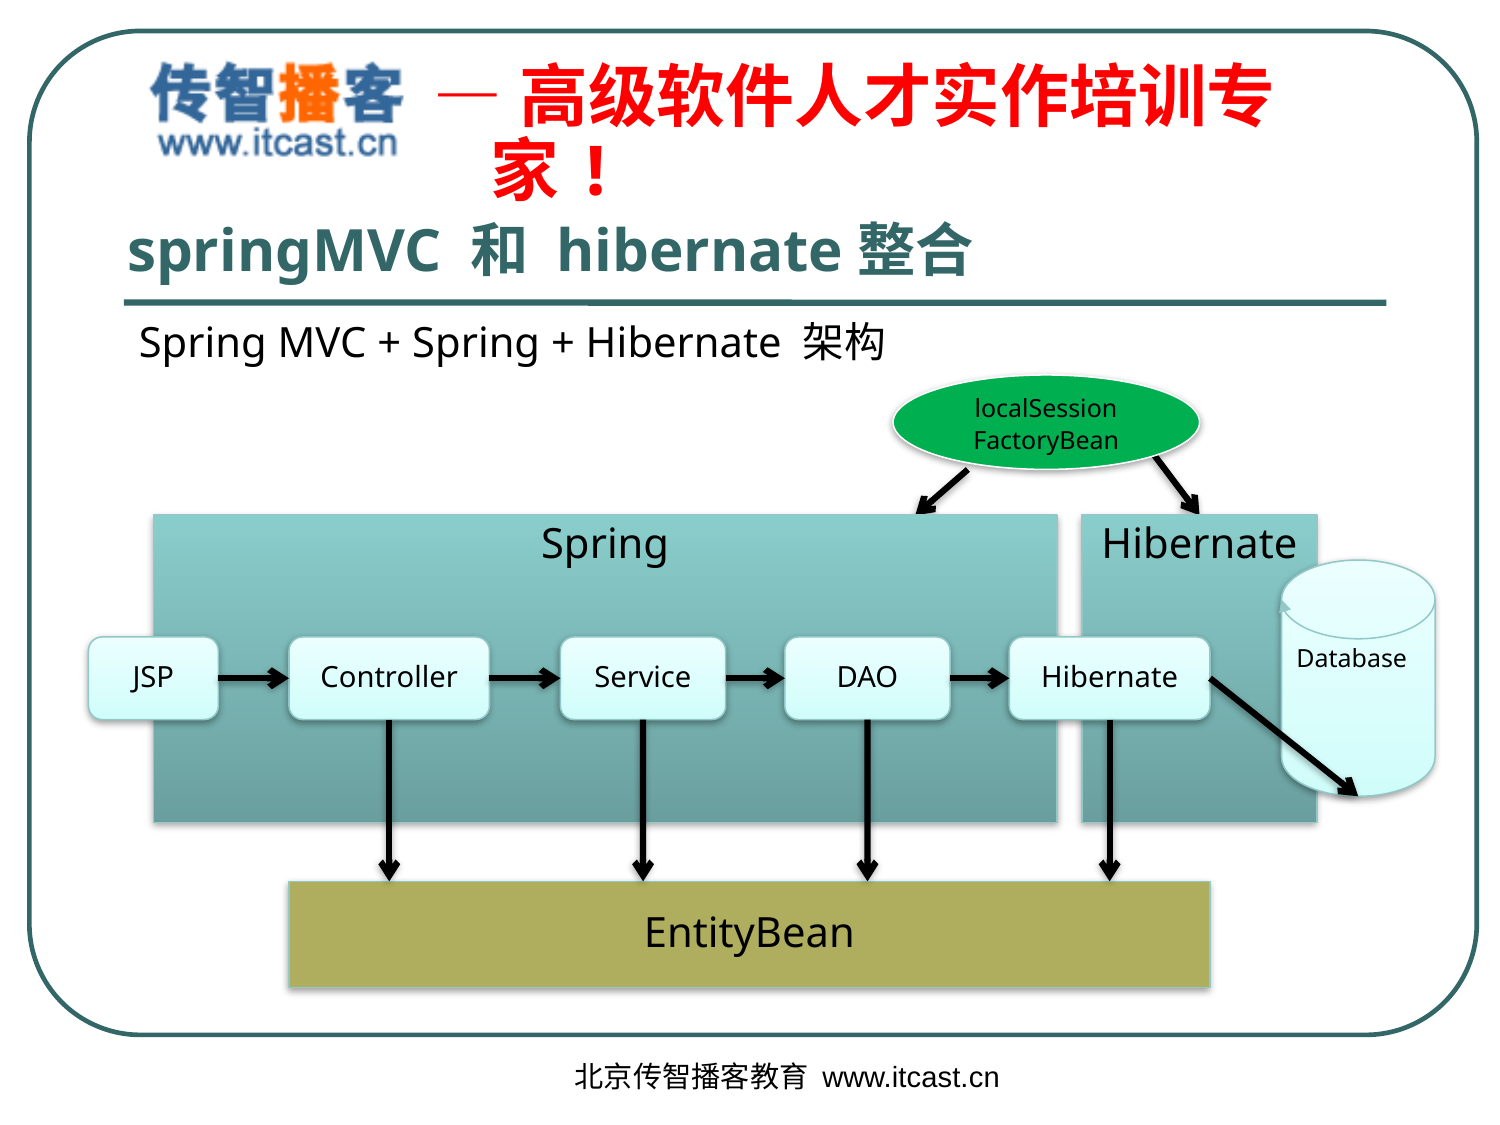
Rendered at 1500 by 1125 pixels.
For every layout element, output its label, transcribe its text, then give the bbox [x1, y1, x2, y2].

text_box Spring MVC + Spring + Hibernate 架构 [123, 314, 1500, 375]
footer 北京传智播客教育 www.itcast.cn [549, 1050, 1025, 1125]
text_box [88, 374, 1436, 988]
title springMVC 和 hibernate整合 [112, 54, 1375, 291]
